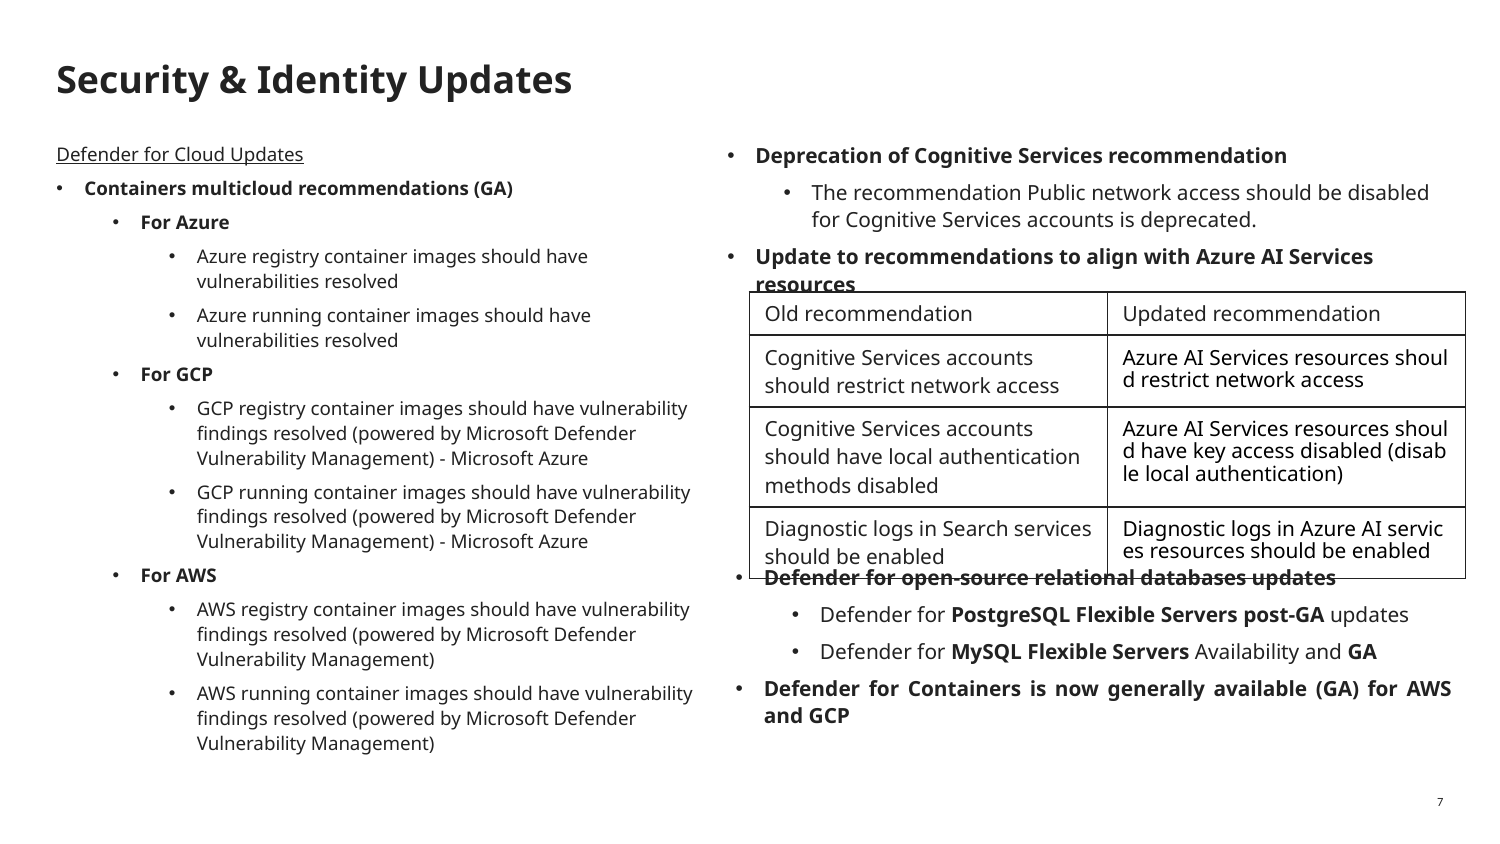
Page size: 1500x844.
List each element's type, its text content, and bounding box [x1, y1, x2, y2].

table_cell Cognitive Services accounts should have local authentication methods disabled [750, 408, 1107, 506]
table_header Old recommendation [750, 293, 1107, 334]
table_header Updated recommendation [1108, 293, 1465, 334]
table_cell Azure AI Services resources should have key access disabled (disable local authentication) [1108, 408, 1465, 506]
text_box Defender for open-source relational databases updates Defender for PostgreSQL Flexible Servers post-GA updates Defender for MySQL Flexible Servers Availability and GA Defender for Containers is now generally available (GA) for AWS and GCP [735, 562, 1452, 803]
table_cell Cognitive Services accounts should restrict network access [750, 336, 1107, 406]
title Security & Identity Updates [56, 56, 1444, 113]
list Deprecation of Cognitive Services recommendation The recommendation Public network access should be disabled for Cognitive Services accounts is deprecated. Update to recommendations to align with Azure AI Services resources [727, 140, 1444, 282]
list Defender for Cloud Updates Containers multicloud recommendations (GA) For Azure Azure registry container images should have vulnerabilities resolved Azure running container images should have vulnerabilities resolved For GCP GCP registry container images should have vulnerability findings resolved (powered by Microsoft Defender Vulnerability Management) - Microsoft Azure GCP running container images should have vulnerability findings resolved (powered by Microsoft Defender Vulnerability Management) - Microsoft Azure For AWS AWS registry container images should have vulnerability findings resolved (powered by Microsoft Defender Vulnerability Management) AWS running container images should have vulnerability findings resolved (powered by Microsoft Defender Vulnerability Management) [56, 140, 706, 760]
table_cell Azure AI Services resources should restrict network access [1108, 336, 1465, 406]
table_cell Diagnostic logs in Azure AI services resources should be enabled [1108, 508, 1465, 578]
table_cell Diagnostic logs in Search services should be enabled [750, 508, 1107, 562]
